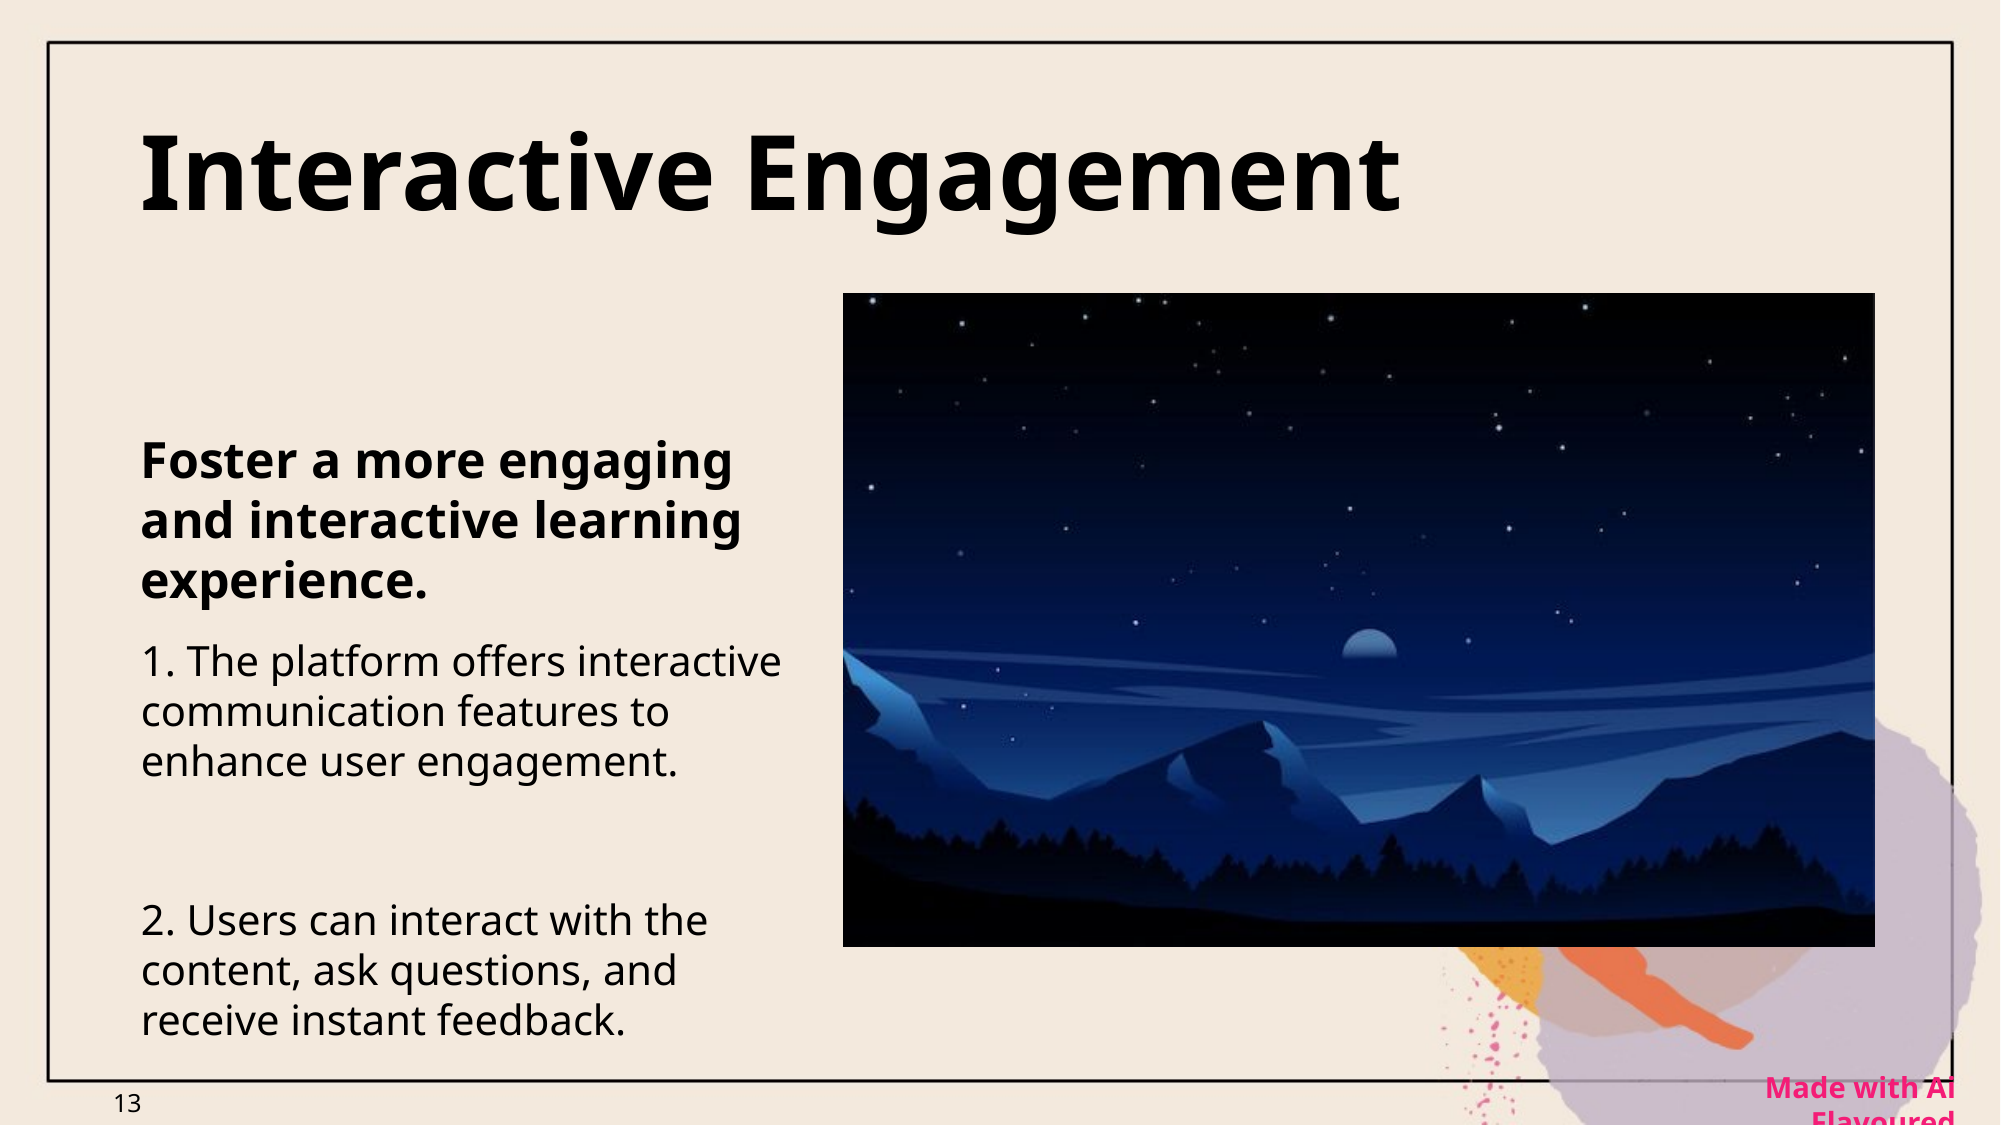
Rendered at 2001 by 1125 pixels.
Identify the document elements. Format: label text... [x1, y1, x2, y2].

list 13 [75, 1072, 180, 1125]
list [842, 293, 1875, 947]
title Interactive Engagement [126, 43, 1875, 294]
list 1. The platform offers interactive communication features to enhance user engagement. 2. Users can interact with the content, ask questions, and receive instant feedback. [126, 626, 825, 975]
picture [0, 0, 2001, 1125]
list Foster a more engaging and interactive learning experience. [126, 421, 825, 624]
